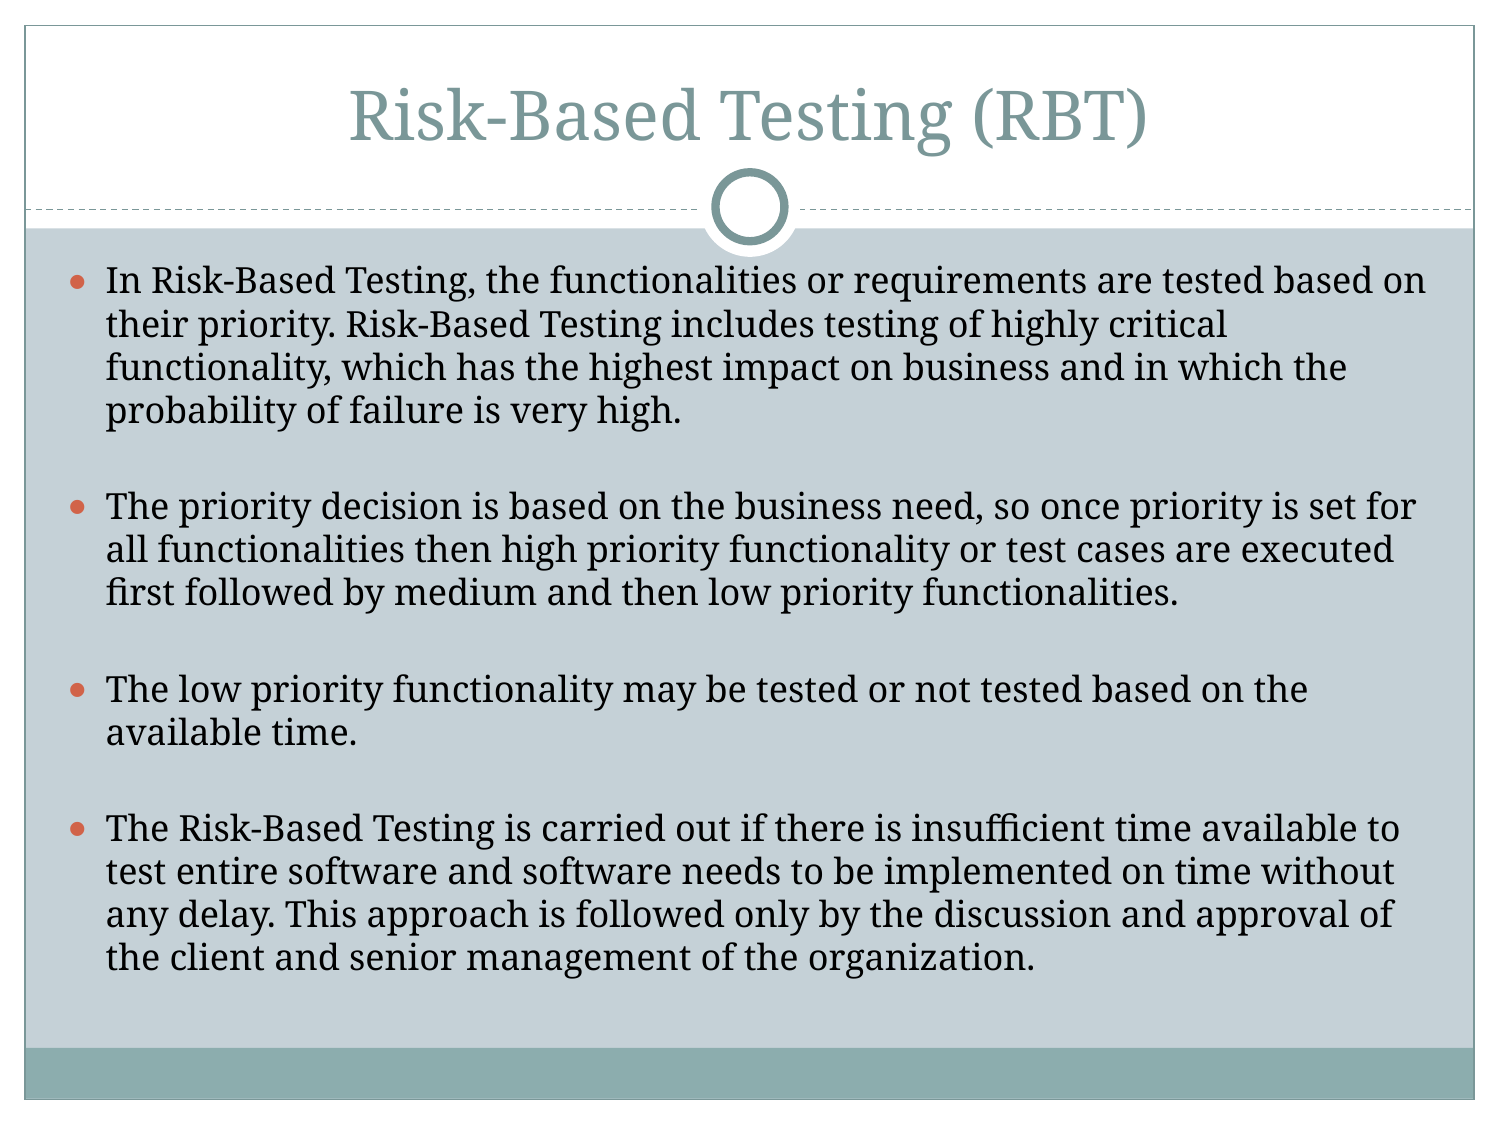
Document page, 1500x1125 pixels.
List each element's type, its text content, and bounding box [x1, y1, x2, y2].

title Risk-Based Testing (RBT) [49, 37, 1450, 162]
list In Risk-Based Testing, the functionalities or requirements are tested based on their priority. Risk-Based Testing includes testing of highly critical functionality, which has the highest impact on business and in which the probability of failure is very high. The priority decision is based on the business need, so once priority is set for all functionalities then high priority functionality or test cases are executed first followed by medium and then low priority functionalities. The low priority functionality may be tested or not tested based on the available time. The Risk-Based Testing is carried out if there is insufficient time available to test entire software and software needs to be implemented on time without any delay. This approach is followed only by the discussion and approval of the client and senior management of the organization. [49, 250, 1445, 1001]
